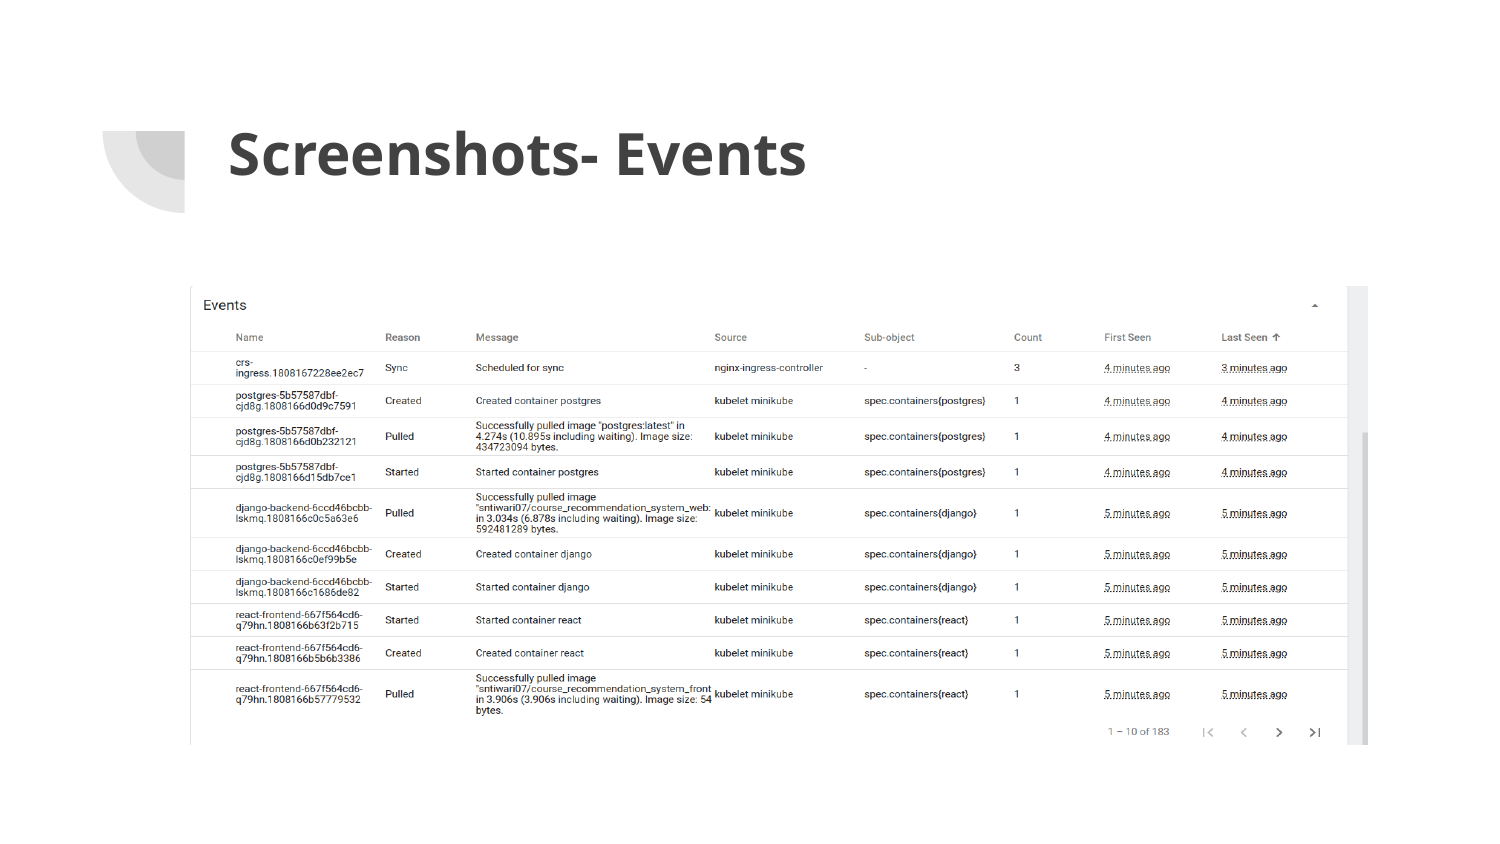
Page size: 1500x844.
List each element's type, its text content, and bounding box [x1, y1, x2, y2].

picture [189, 286, 1368, 745]
title Screenshots- Events [213, 98, 1368, 263]
